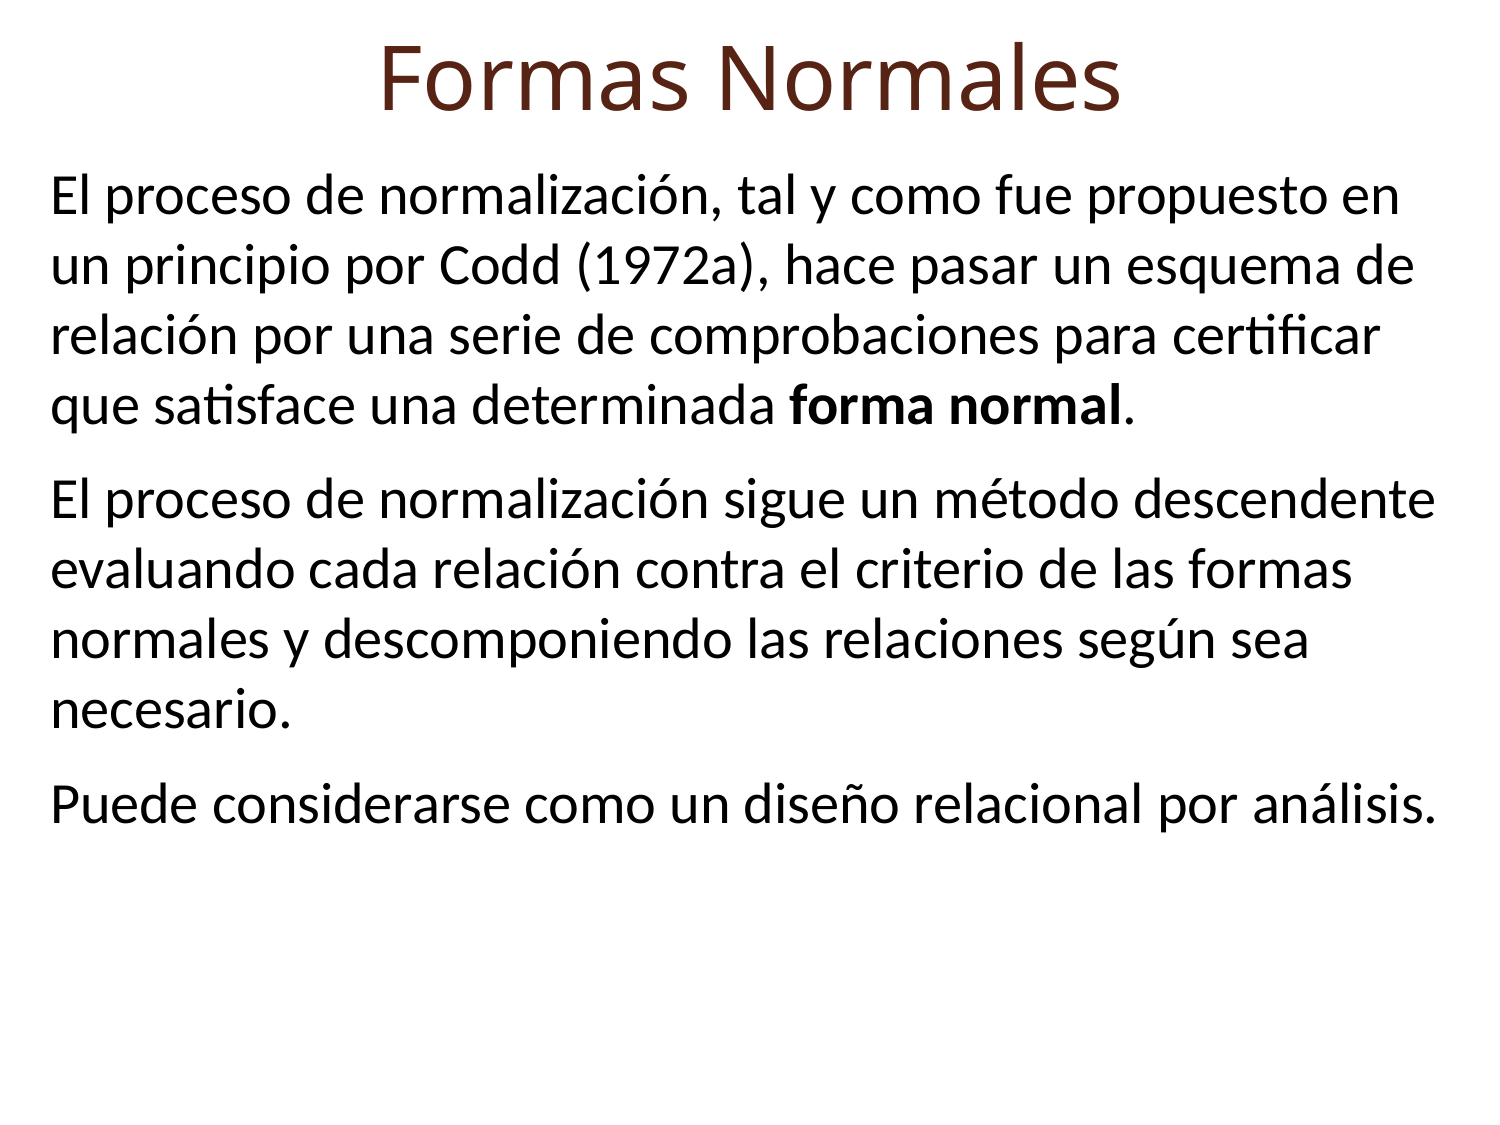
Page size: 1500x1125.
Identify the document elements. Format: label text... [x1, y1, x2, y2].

text_box El proceso de normalización, tal y como fue propuesto en un principio por Codd (1972a), hace pasar un esquema de relación por una serie de comprobaciones para certificar que satisface una determinada forma normal. El proceso de normalización sigue un método descendente evaluando cada relación contra el criterio de las formas normales y descomponiendo las relaciones según sea necesario. Puede considerarse como un diseño relacional por análisis. [35, 148, 1467, 1096]
text_box Formas Normales [0, 0, 1500, 149]
